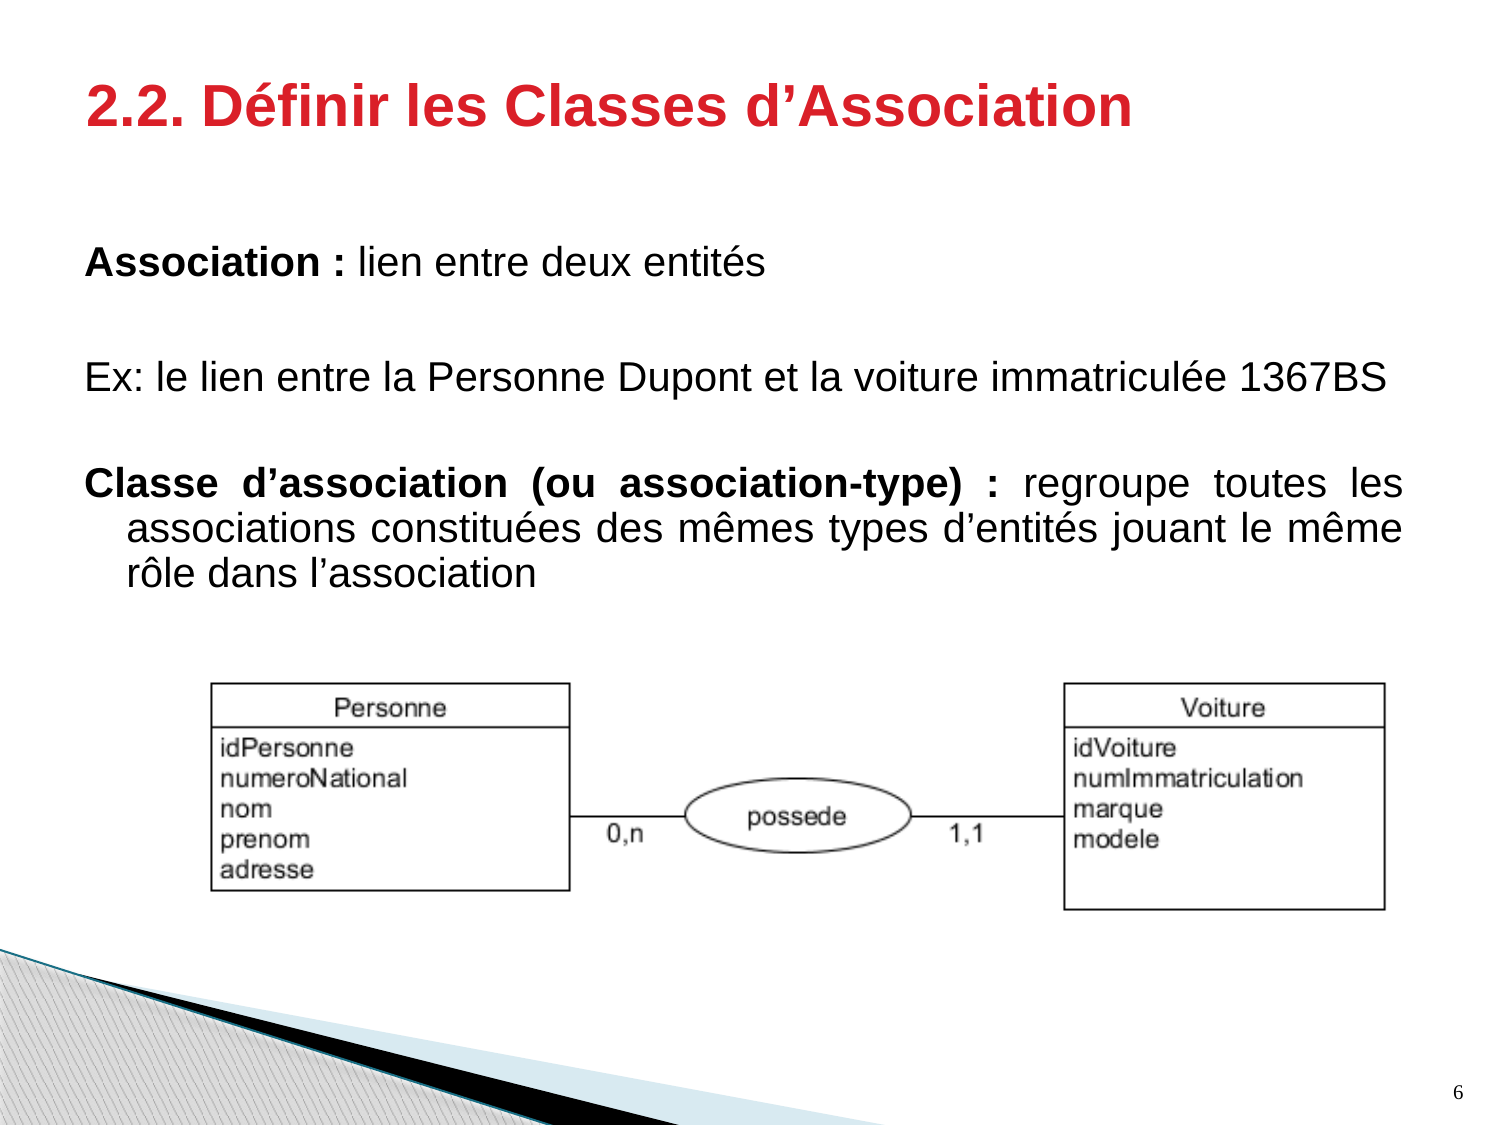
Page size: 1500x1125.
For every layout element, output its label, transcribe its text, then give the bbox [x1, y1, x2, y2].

title 2.2. Définir les Classes d’Association [71, 59, 1422, 247]
list Association : lien entre deux entités Ex: le lien entre la Personne Dupont et la voiture immatriculée 1367BS Classe d’association (ou association-type) : regroupe toutes les associations constituées des mêmes types d’entités jouant le même rôle dans l’association [51, 232, 1419, 1021]
slide_number 6 [1418, 1051, 1479, 1112]
picture [173, 645, 1425, 949]
